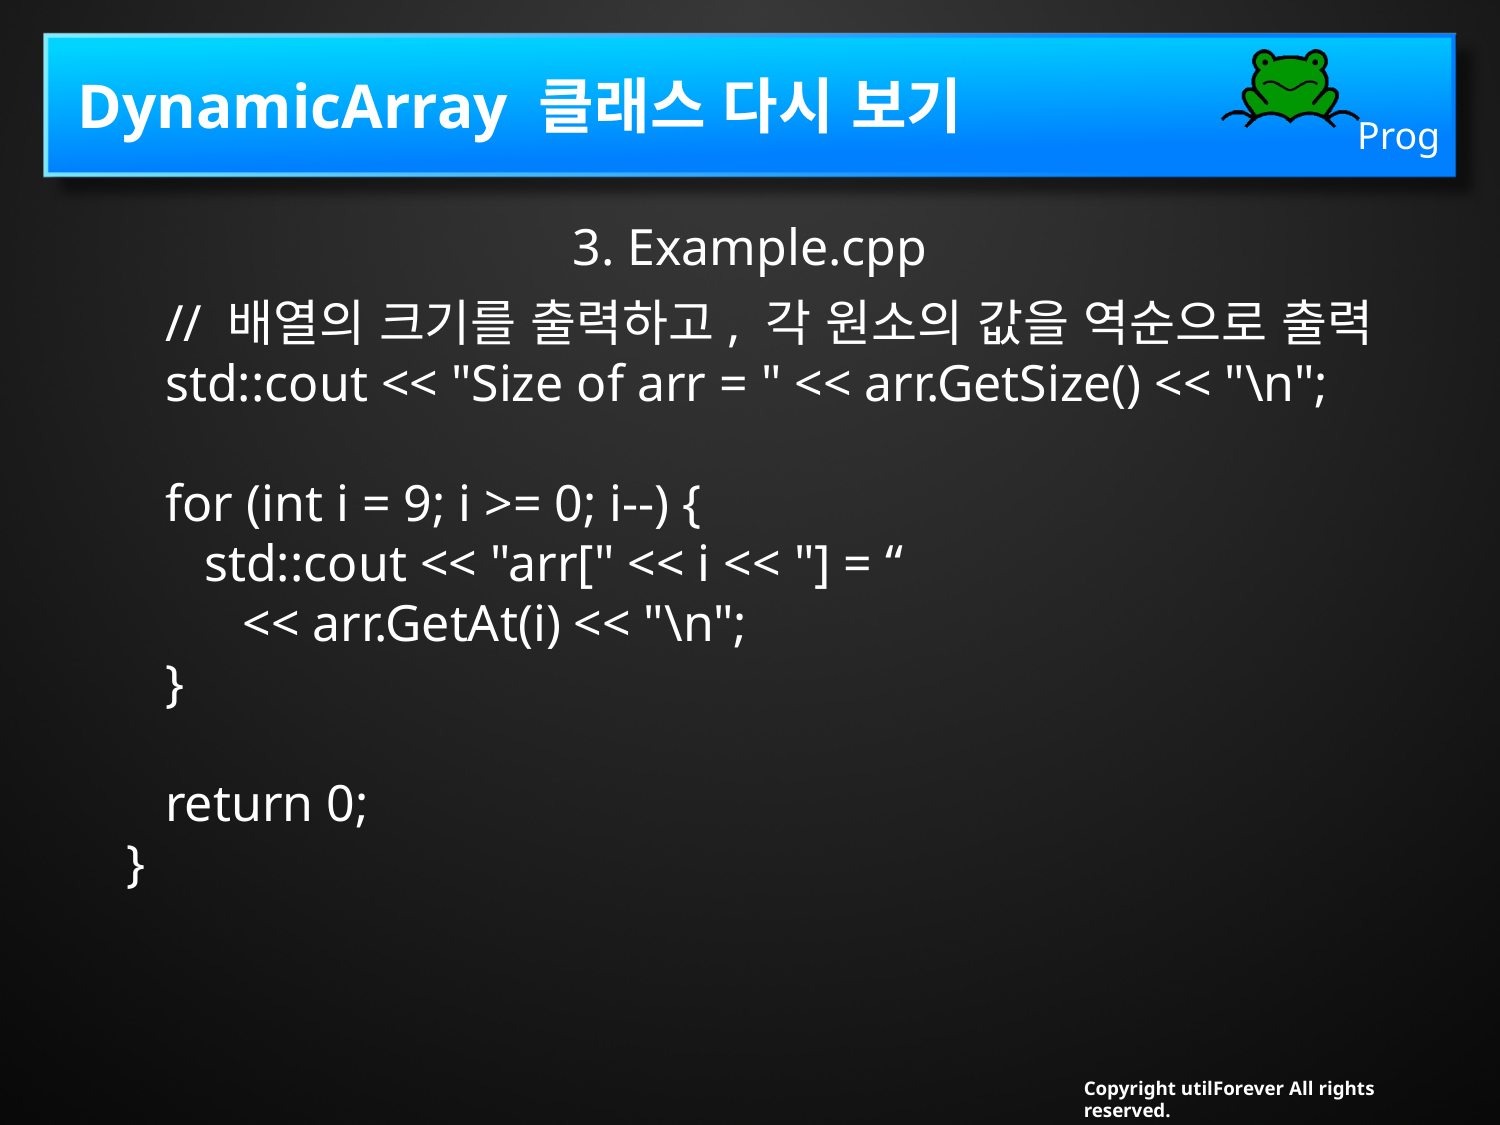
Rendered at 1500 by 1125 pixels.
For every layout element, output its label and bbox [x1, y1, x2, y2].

picture [0, 0, 1500, 1125]
text_box [1220, 49, 1443, 166]
